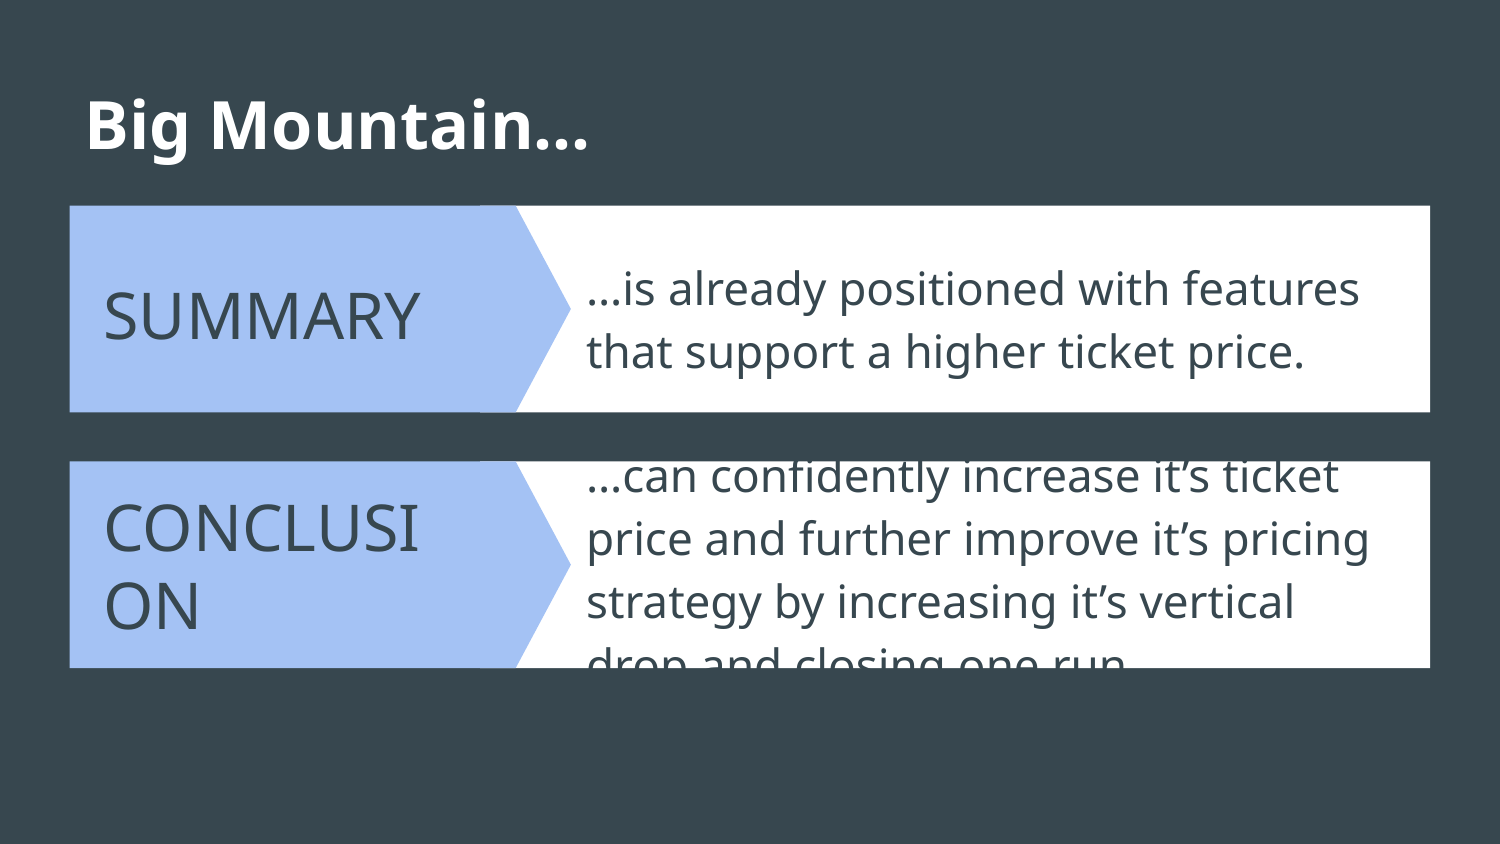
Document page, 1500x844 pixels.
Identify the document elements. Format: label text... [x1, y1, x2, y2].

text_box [69, 205, 1431, 413]
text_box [69, 461, 1431, 669]
text_box Big Mountain… [69, 67, 1287, 178]
